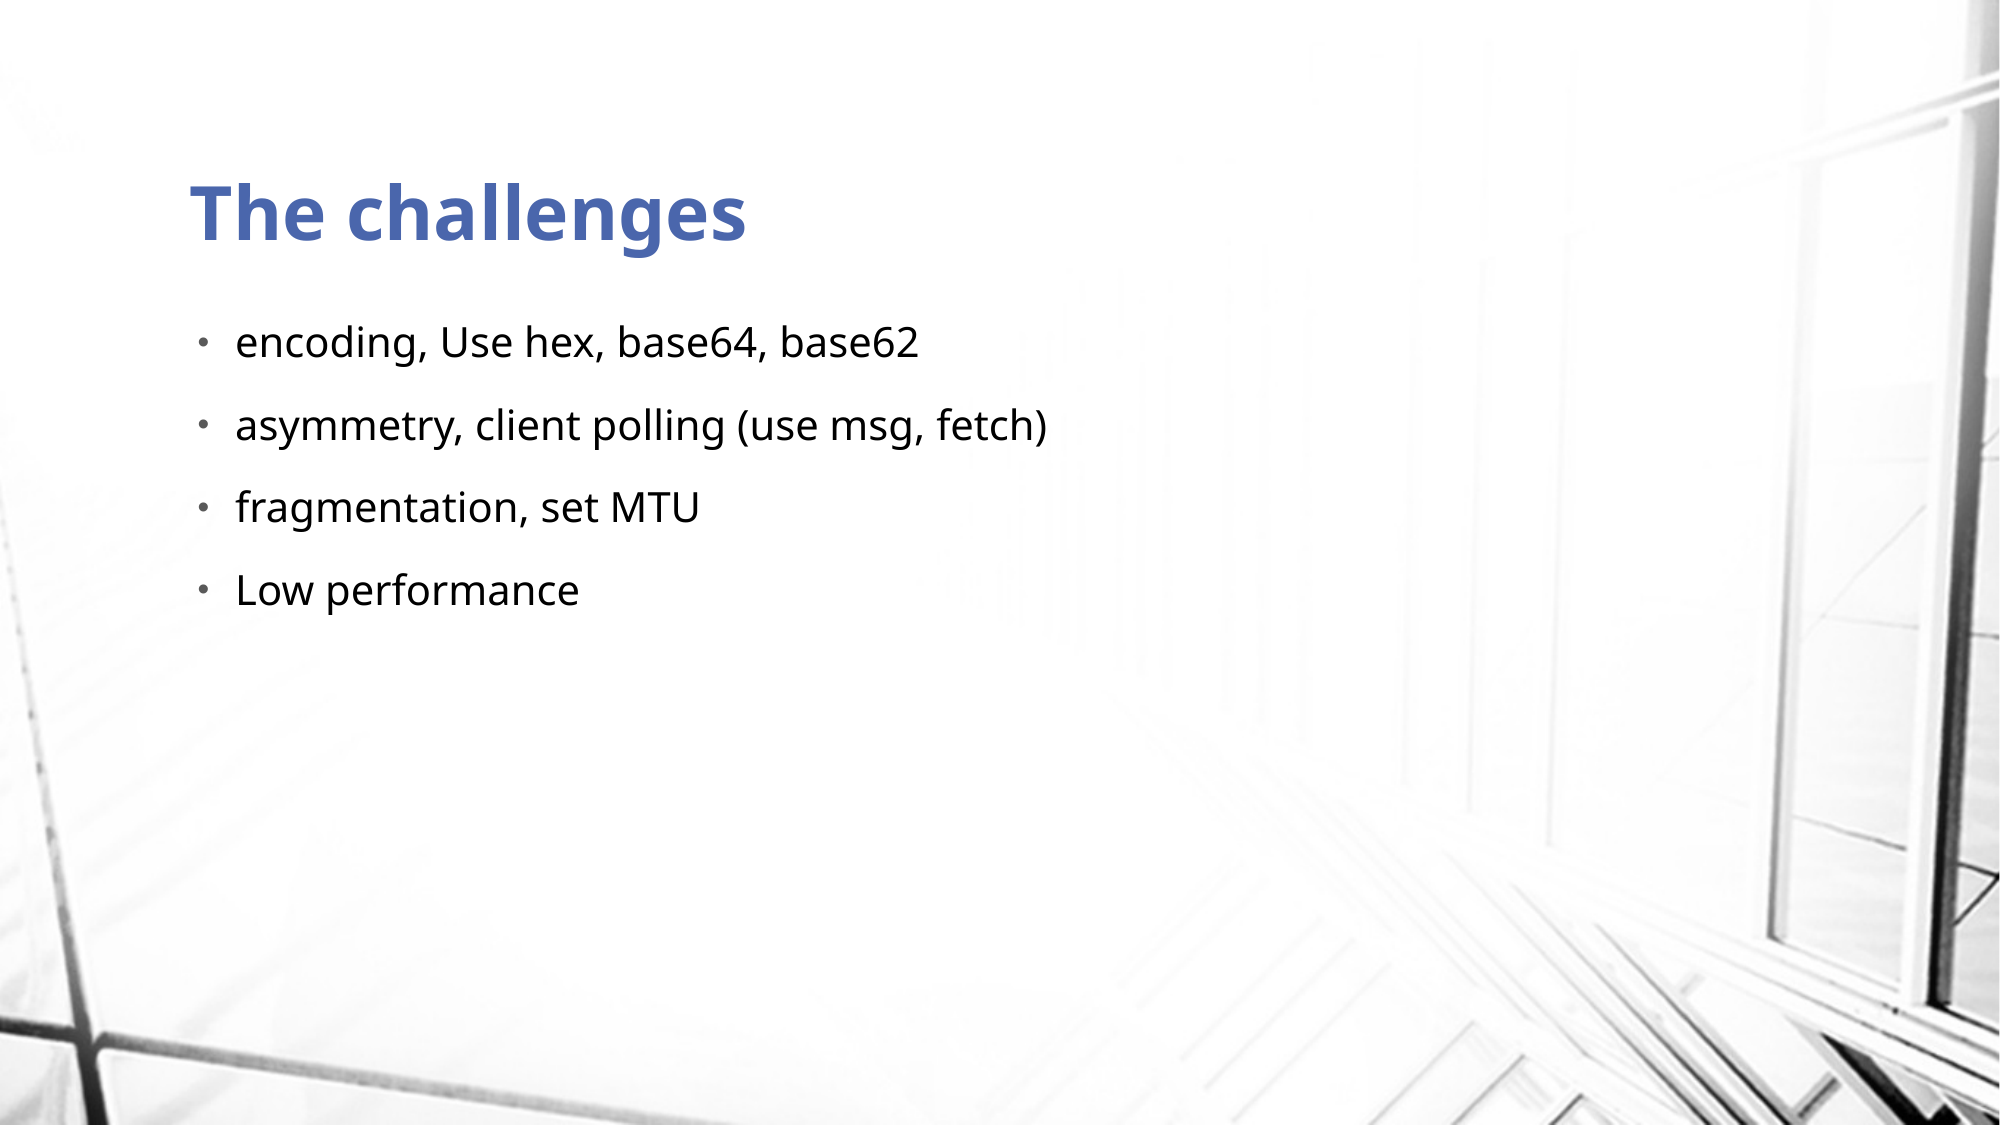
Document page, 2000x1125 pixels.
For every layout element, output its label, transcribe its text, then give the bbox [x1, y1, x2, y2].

picture [0, 0, 2000, 1125]
title The challenges [174, 87, 1600, 263]
list encoding, Use hex, base64, base62 asymmetry, client polling (use msg, fetch) fragmentation, set MTU Low performance [175, 314, 1601, 1002]
